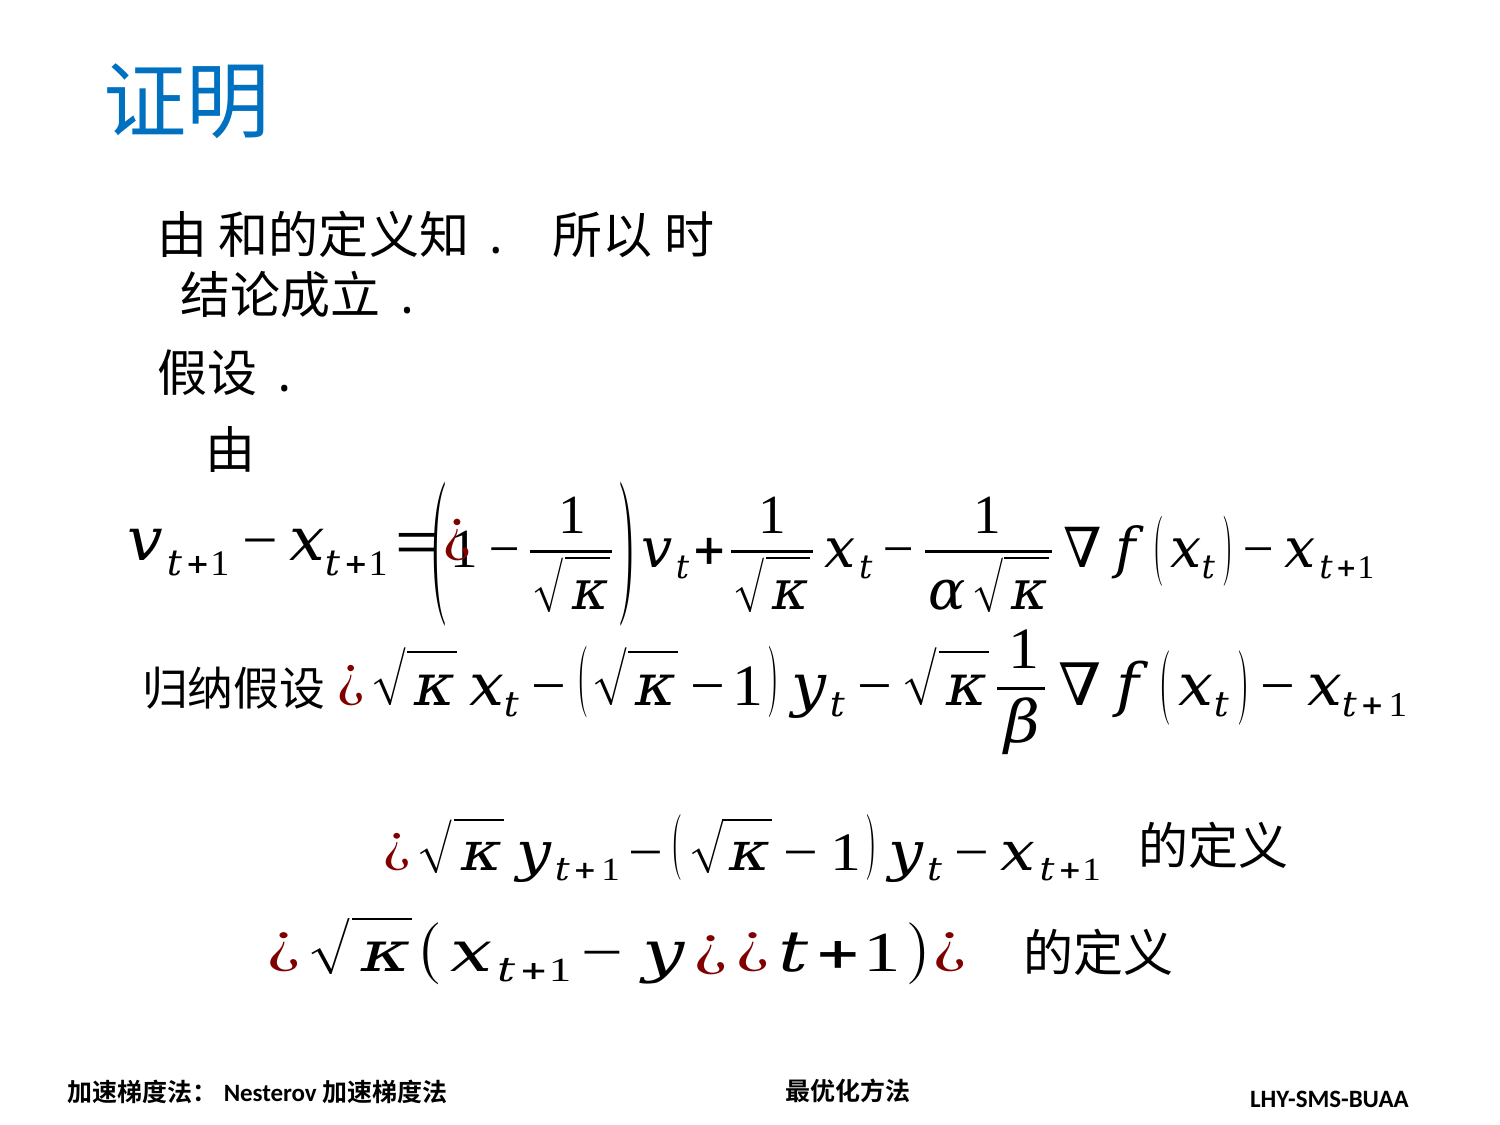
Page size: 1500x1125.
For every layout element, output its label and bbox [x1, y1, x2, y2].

text_box [126, 617, 1406, 757]
text_box [383, 806, 1421, 889]
text_box [267, 913, 1306, 991]
